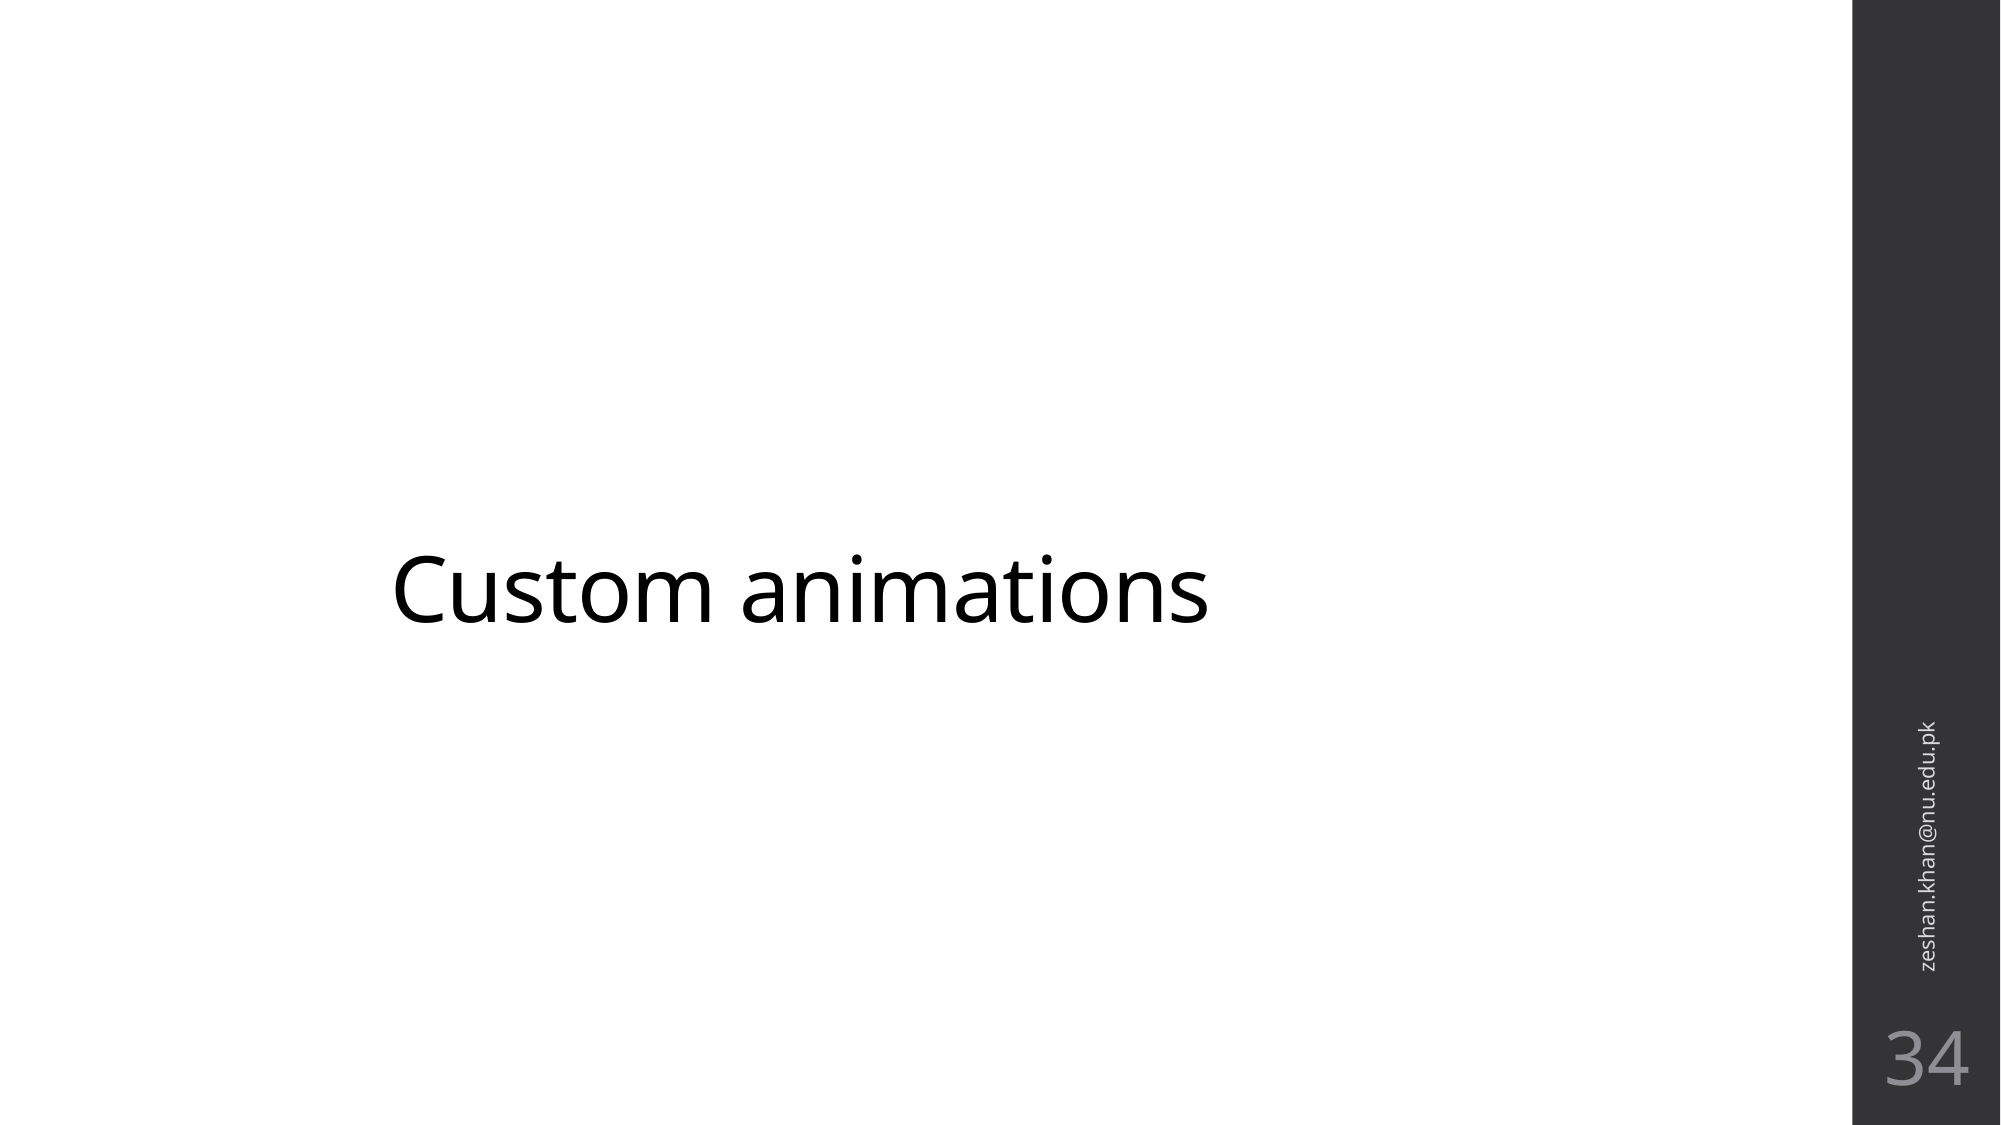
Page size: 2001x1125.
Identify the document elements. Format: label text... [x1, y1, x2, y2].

title Custom animations [375, 437, 1613, 650]
footer zeshan.khan@nu.edu.pk [1897, 400, 1958, 988]
slide_number 34 [1852, 1012, 2000, 1110]
